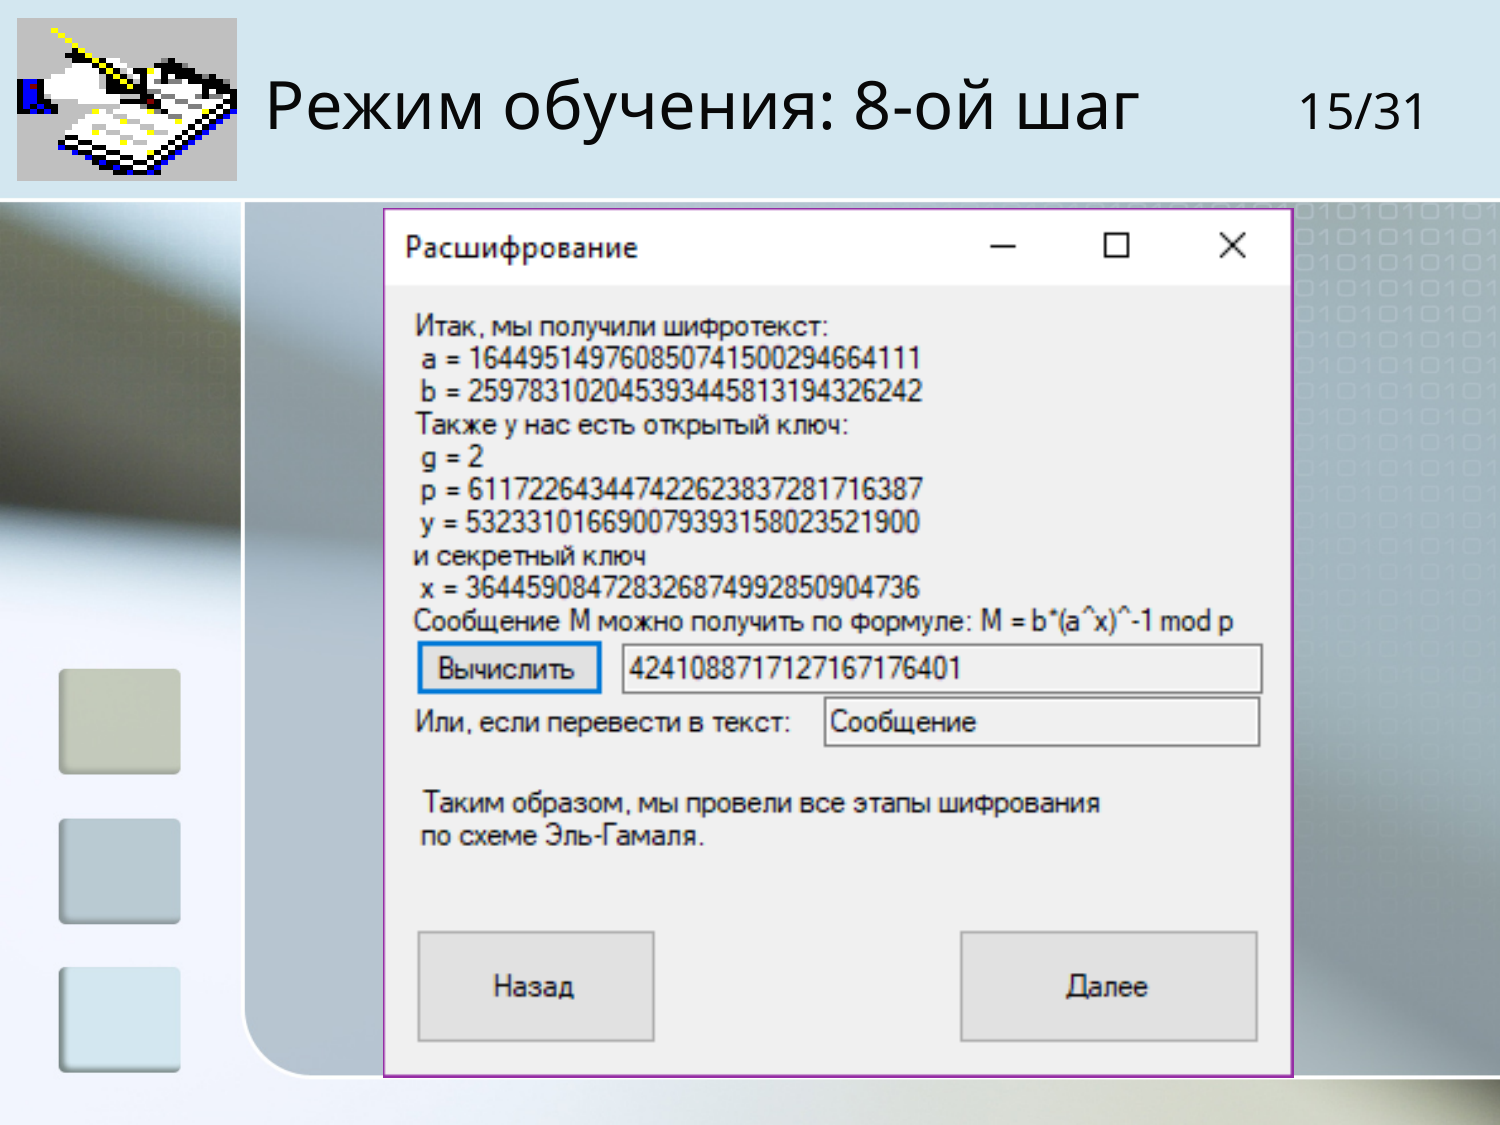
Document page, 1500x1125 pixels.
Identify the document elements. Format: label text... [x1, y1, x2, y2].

title Режим обучения: 8-ой шаг 15/31 [249, 12, 1462, 188]
picture [0, 0, 1500, 1125]
